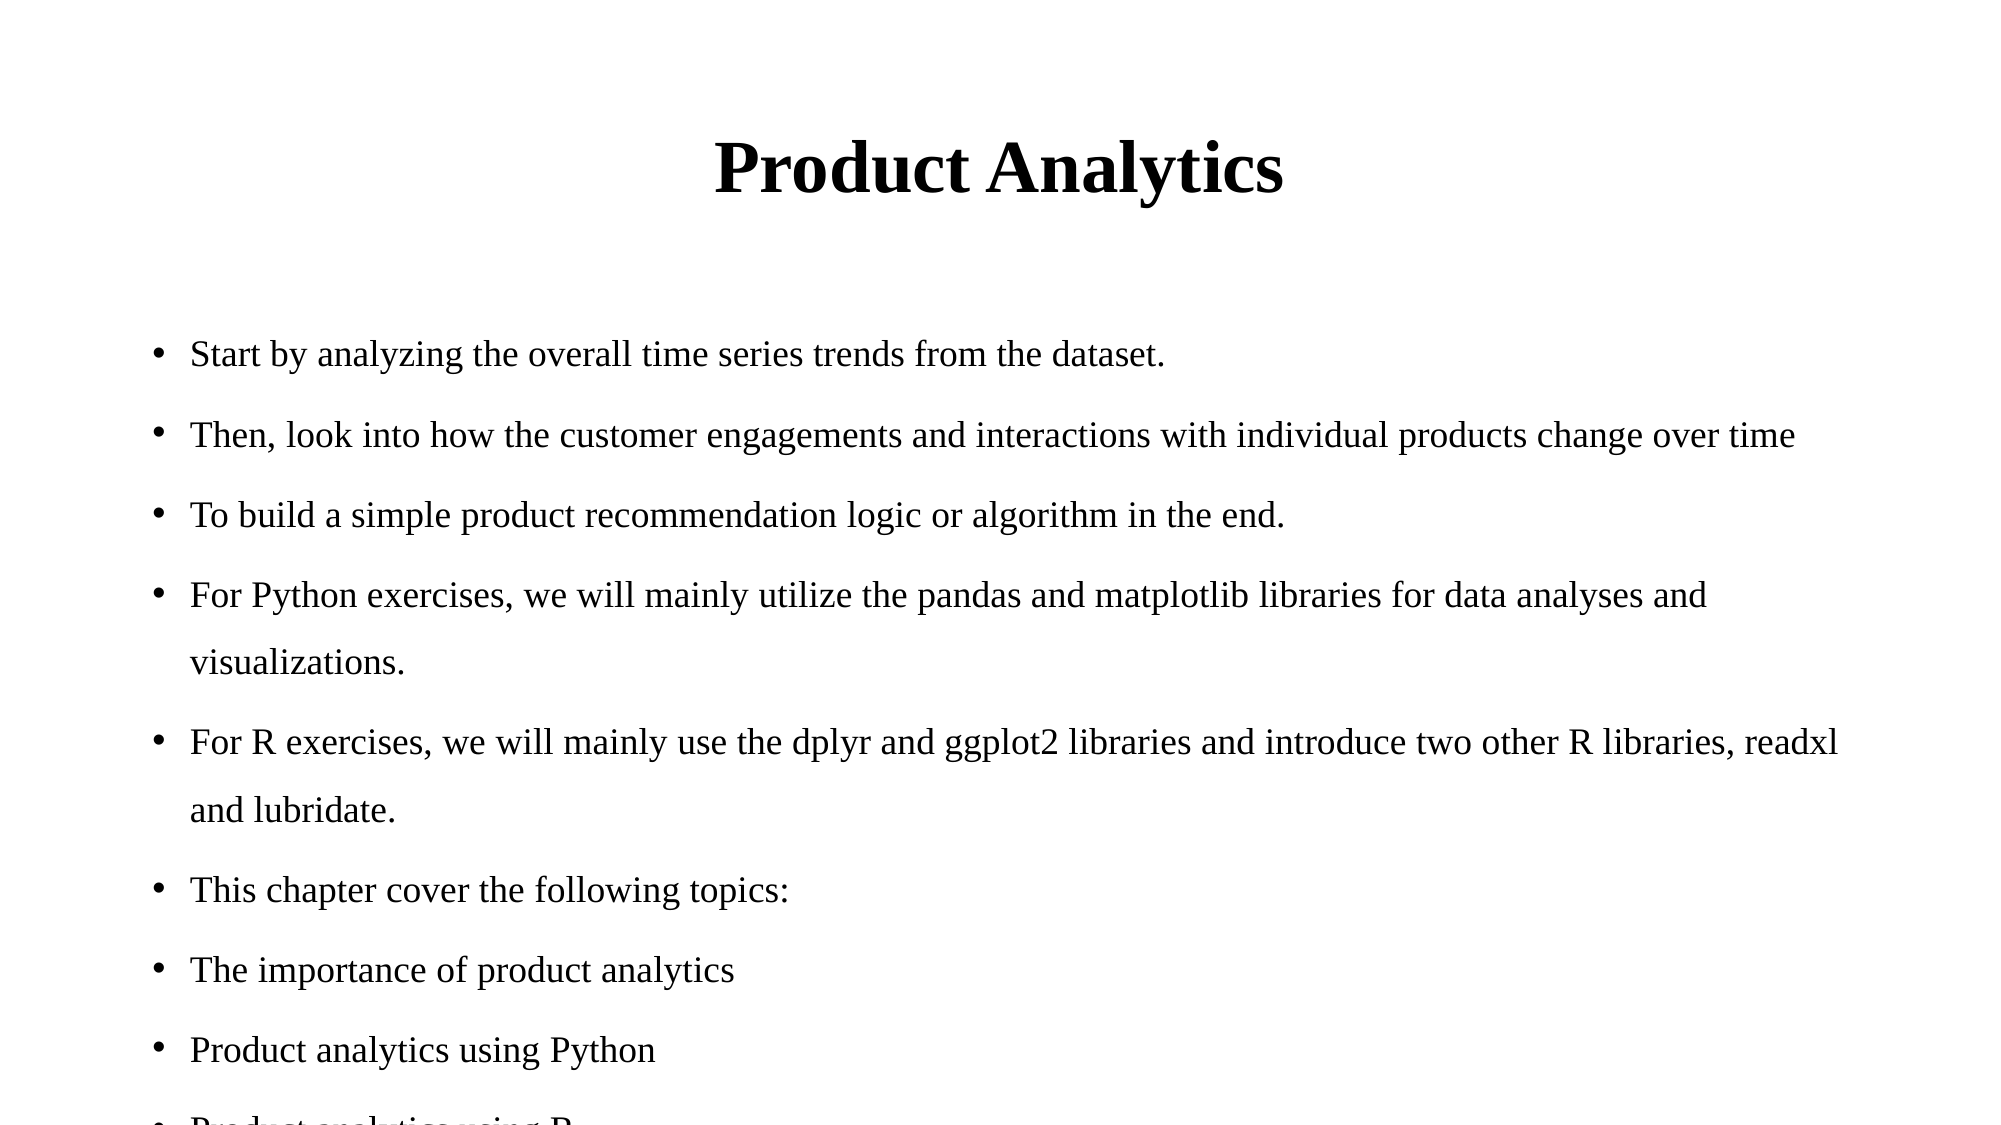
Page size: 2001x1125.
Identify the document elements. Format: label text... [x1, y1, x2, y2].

list Start by analyzing the overall time series trends from the dataset. Then, look into how the customer engagements and interactions with individual products change over time To build a simple product recommendation logic or algorithm in the end. For Python exercises, we will mainly utilize the pandas and matplotlib libraries for data analyses and visualizations. For R exercises, we will mainly use the dplyr and ggplot2 libraries and introduce two other R libraries, readxl and lubridate. This chapter cover the following topics: The importance of product analytics Product analytics using Python Product analytics using R [137, 299, 1863, 1014]
title Product Analytics [137, 59, 1863, 278]
